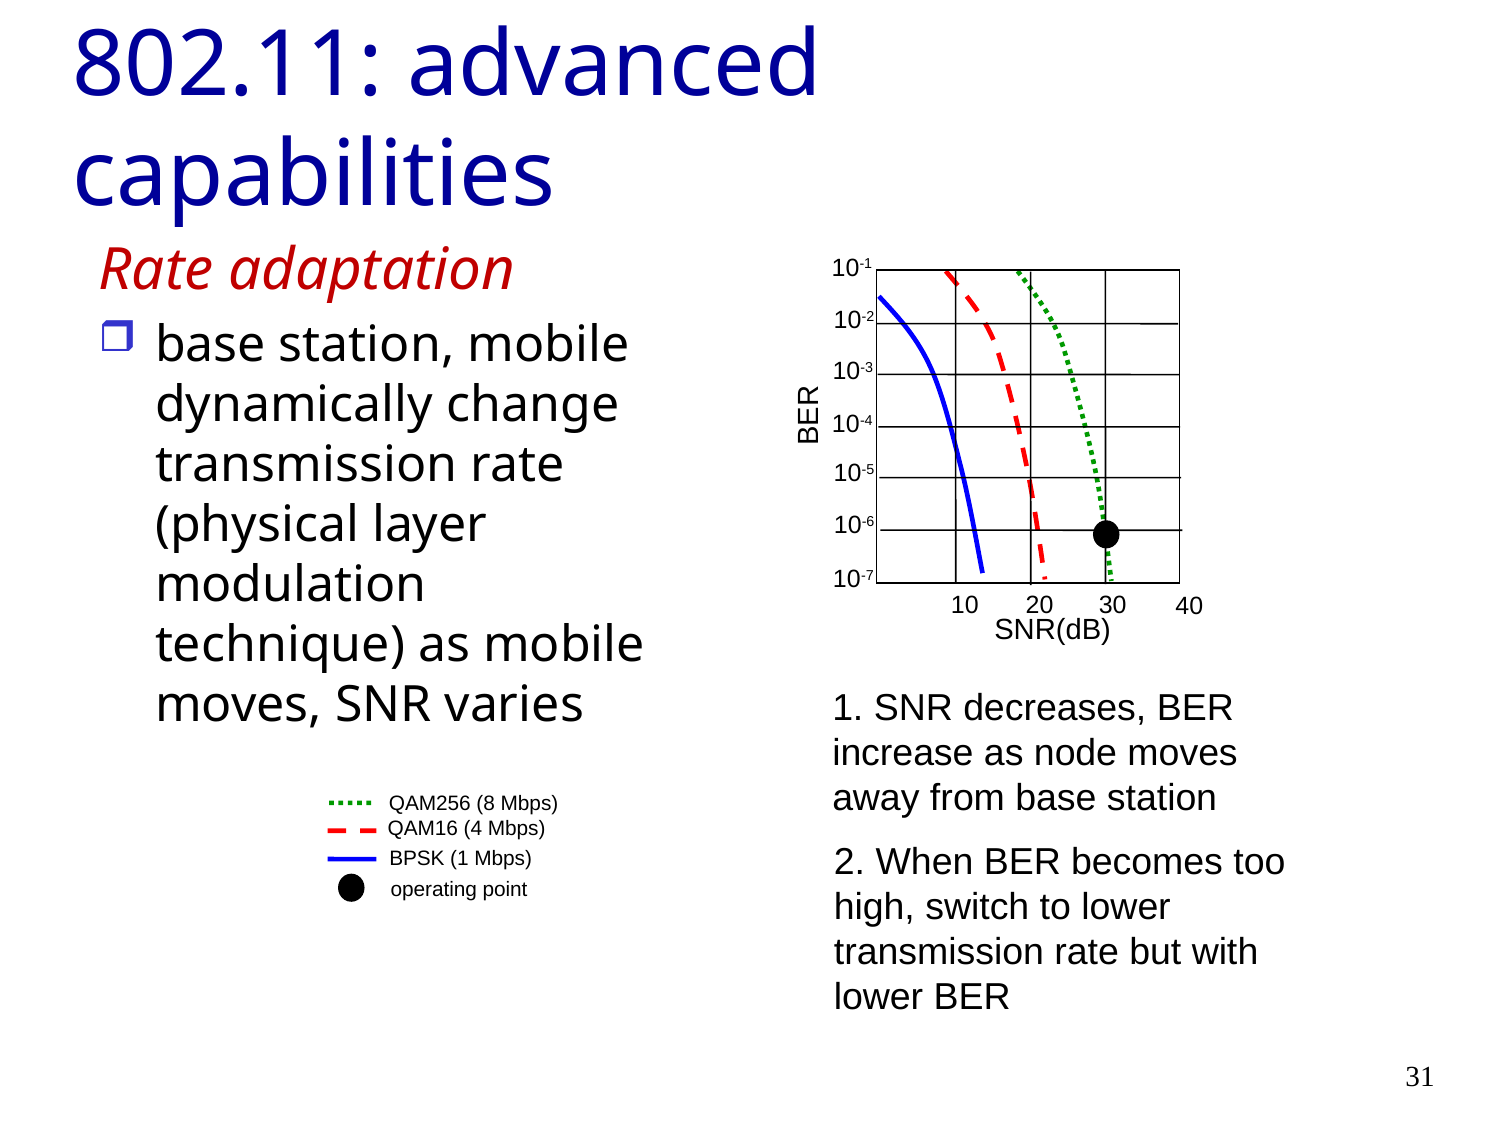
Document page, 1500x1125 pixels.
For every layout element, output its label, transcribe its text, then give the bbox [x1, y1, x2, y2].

text_box [876, 324, 955, 374]
text_box [1106, 478, 1180, 530]
text_box [876, 427, 955, 477]
text_box [876, 269, 955, 323]
text_box 20 [1010, 580, 1069, 602]
text_box [1106, 375, 1180, 426]
text_box 10 [936, 580, 994, 626]
text_box BPSK (1 Mbps) [374, 837, 547, 877]
text_box BER [781, 370, 832, 461]
text_box 10-2 [818, 296, 890, 341]
text_box QAM16 (4 Mbps) [372, 807, 561, 848]
list Rate adaptation base station, mobile dynamically change transmission rate (physical layer modulation technique) as mobile moves, SNR varies [83, 223, 699, 987]
text_box QAM256 (8 Mbps) [374, 782, 574, 822]
text_box [956, 427, 1030, 477]
text_box [1031, 427, 1105, 477]
text_box [338, 874, 364, 902]
text_box 10-1 [816, 244, 888, 289]
text_box [956, 478, 1030, 530]
text_box operating point [375, 868, 543, 909]
text_box 30 [1084, 581, 1142, 626]
text_box [956, 375, 1030, 426]
text_box 10-4 [817, 400, 888, 446]
text_box 802.11: advanced capabilities [57, 45, 1333, 183]
text_box 10-5 [818, 449, 890, 494]
text_box [1031, 531, 1105, 584]
text_box 10-3 [817, 347, 889, 393]
text_box [1093, 521, 1119, 548]
text_box [956, 269, 1180, 374]
text_box [1106, 427, 1180, 477]
text_box [1106, 531, 1180, 584]
text_box SNR(dB) [979, 602, 1127, 653]
text_box 10-6 [819, 501, 890, 547]
text_box 40 [1160, 581, 1219, 627]
text_box 2. When BER becomes too high, switch to lower transmission rate but with lower BER [819, 829, 1345, 1025]
text_box 1. SNR decreases, BER increase as node moves away from base station [817, 676, 1343, 826]
text_box [876, 375, 955, 426]
text_box [1031, 375, 1105, 426]
text_box [1031, 478, 1105, 530]
slide_number 31 [1339, 1050, 1450, 1125]
text_box [956, 531, 1030, 584]
text_box [876, 478, 955, 530]
text_box 10-7 [818, 555, 889, 601]
text_box [876, 531, 955, 584]
